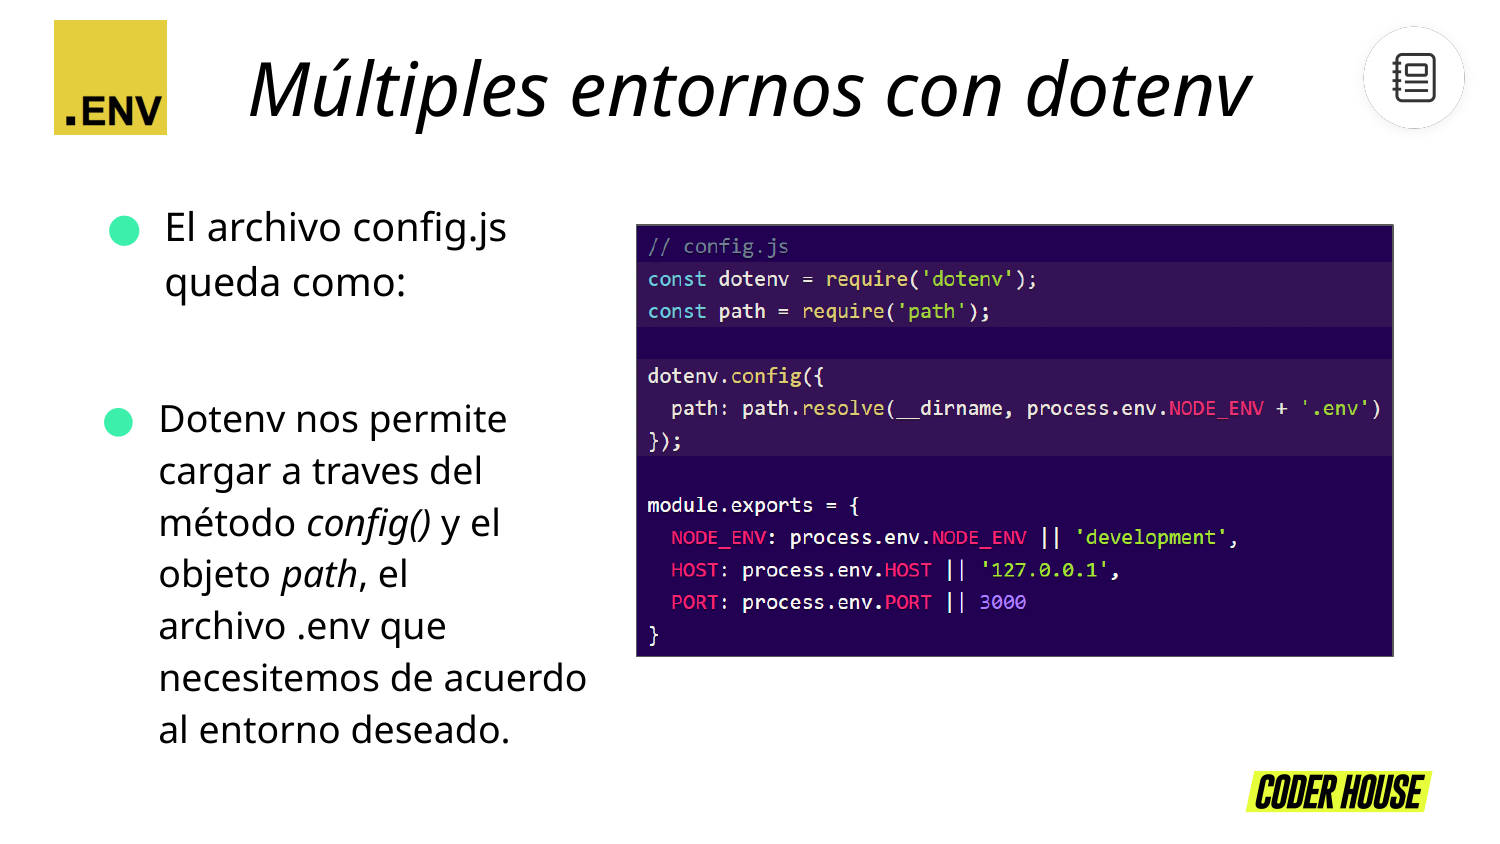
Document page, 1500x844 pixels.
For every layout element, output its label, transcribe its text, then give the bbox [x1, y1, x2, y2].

picture [1241, 764, 1437, 819]
picture [1351, 14, 1477, 141]
text_box Dotenv nos permite cargar a traves del método config() y el objeto path, el archivo .env que necesitemos de acuerdo al entorno deseado. [68, 373, 622, 766]
picture [637, 225, 1393, 657]
picture [53, 20, 167, 135]
text_box El archivo config.js queda como: [74, 179, 616, 305]
text_box Múltiples entornos con dotenv [193, 26, 1307, 152]
